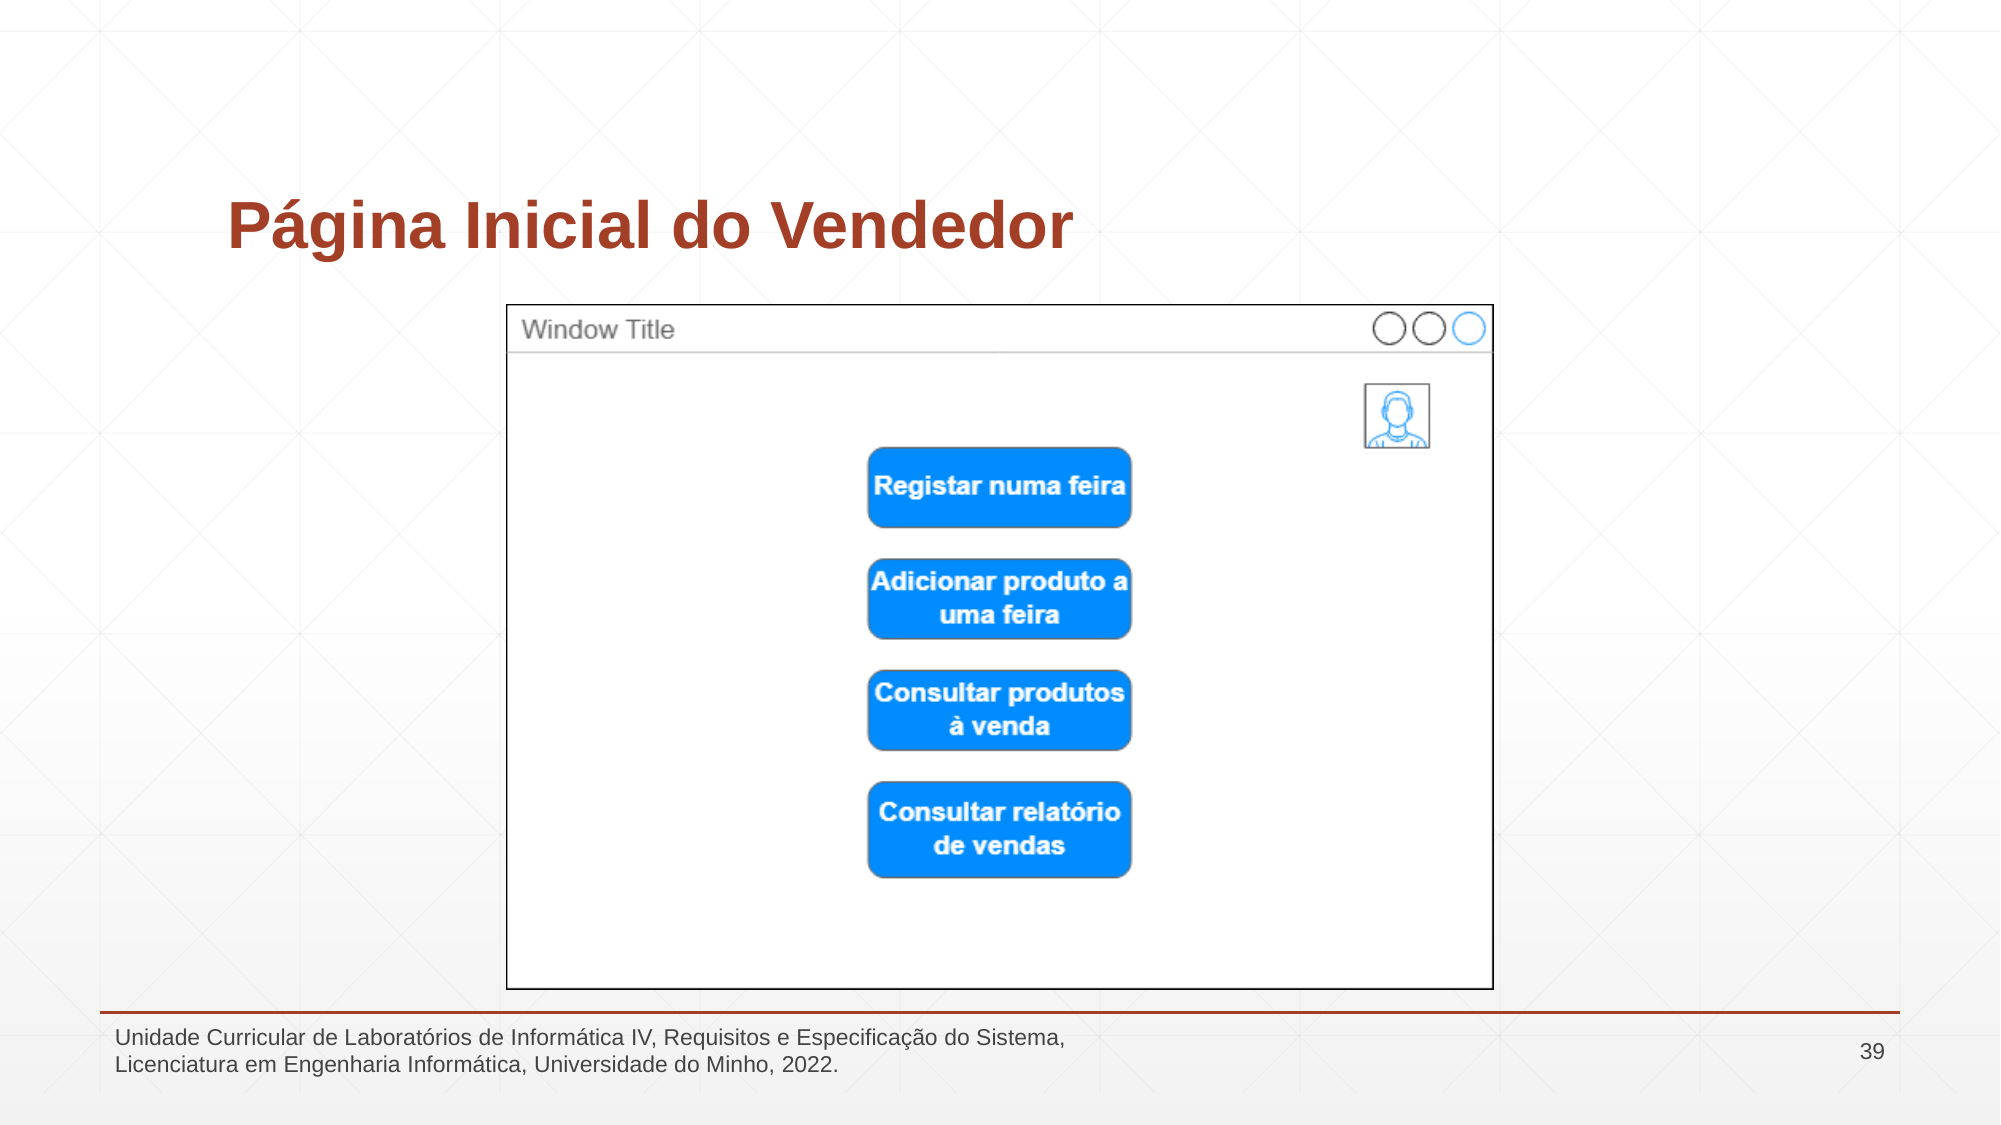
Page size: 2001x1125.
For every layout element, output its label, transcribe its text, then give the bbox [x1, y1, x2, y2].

title Página Inicial do Vendedor [212, 82, 1788, 271]
slide_number 39 [1749, 1031, 1901, 1069]
footer Unidade Curricular de Laboratórios de Informática IV, Requisitos e Especificação do Sistema, Licenciatura em Engenharia Informática, Universidade do Minho, 2022. [99, 1031, 1106, 1069]
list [506, 304, 1494, 990]
